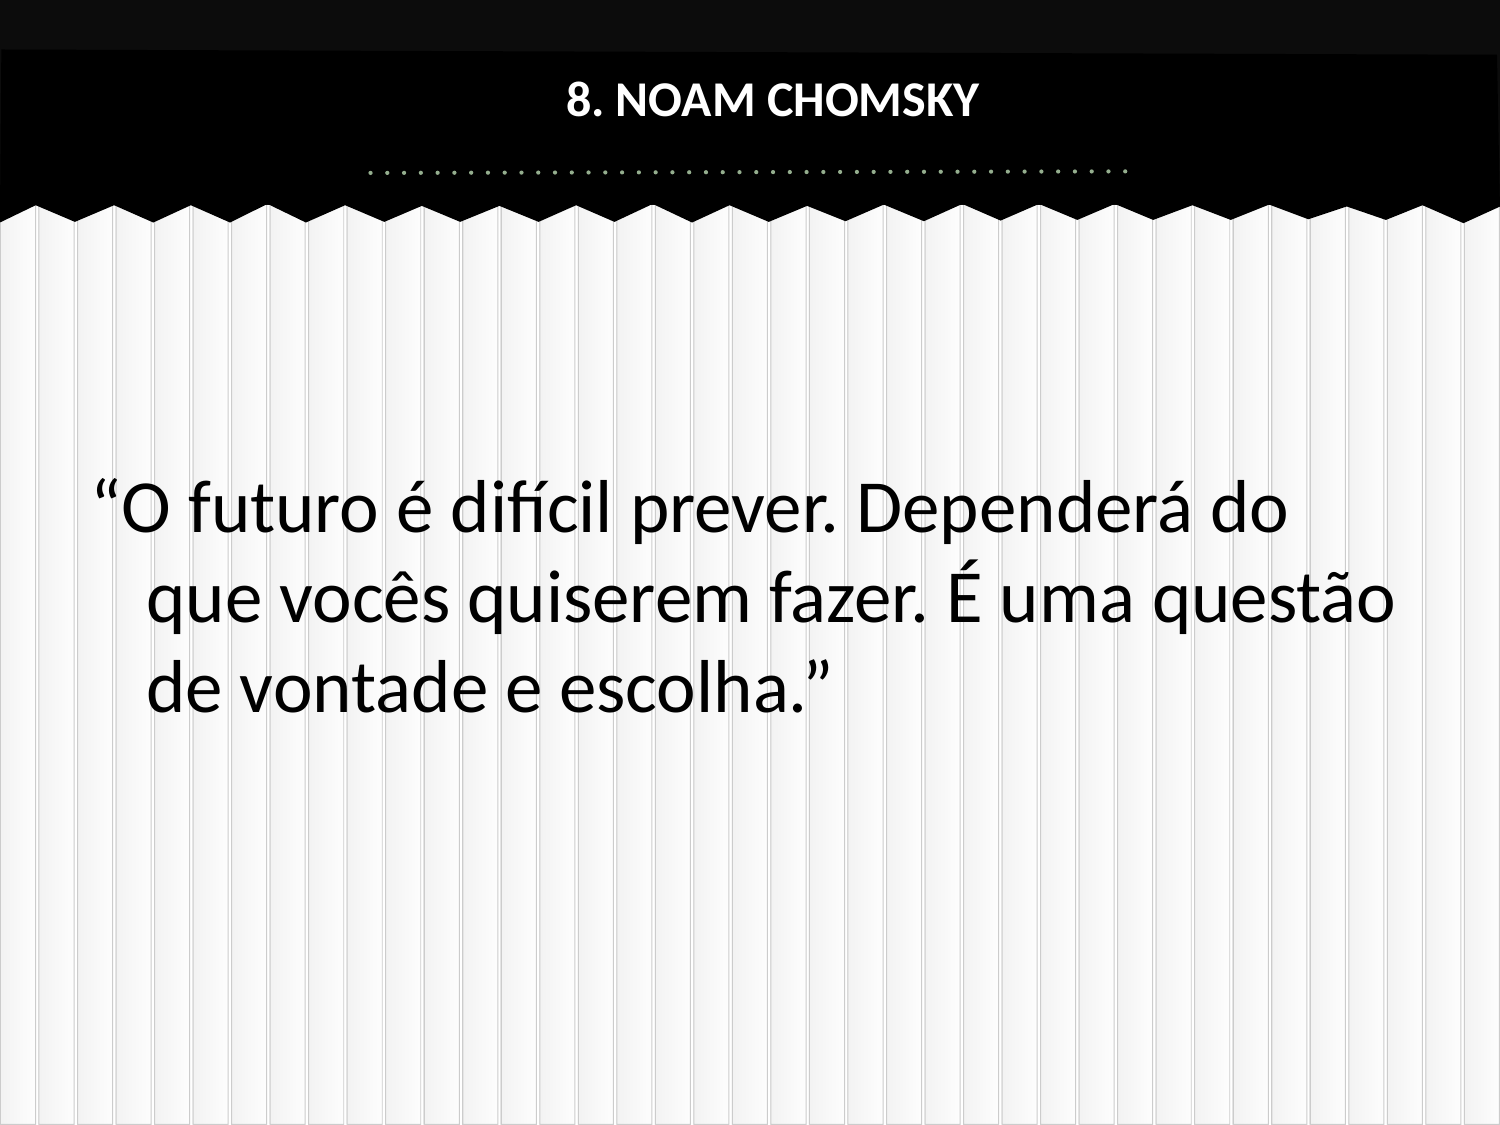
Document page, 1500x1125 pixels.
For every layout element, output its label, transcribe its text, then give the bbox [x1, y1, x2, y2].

list “O futuro é difícil prever. Dependerá do que vocês quiserem fazer. É uma questão de vontade e escolha.” [75, 262, 1425, 931]
title 8. NOAM CHOMSKY [75, 0, 1425, 206]
